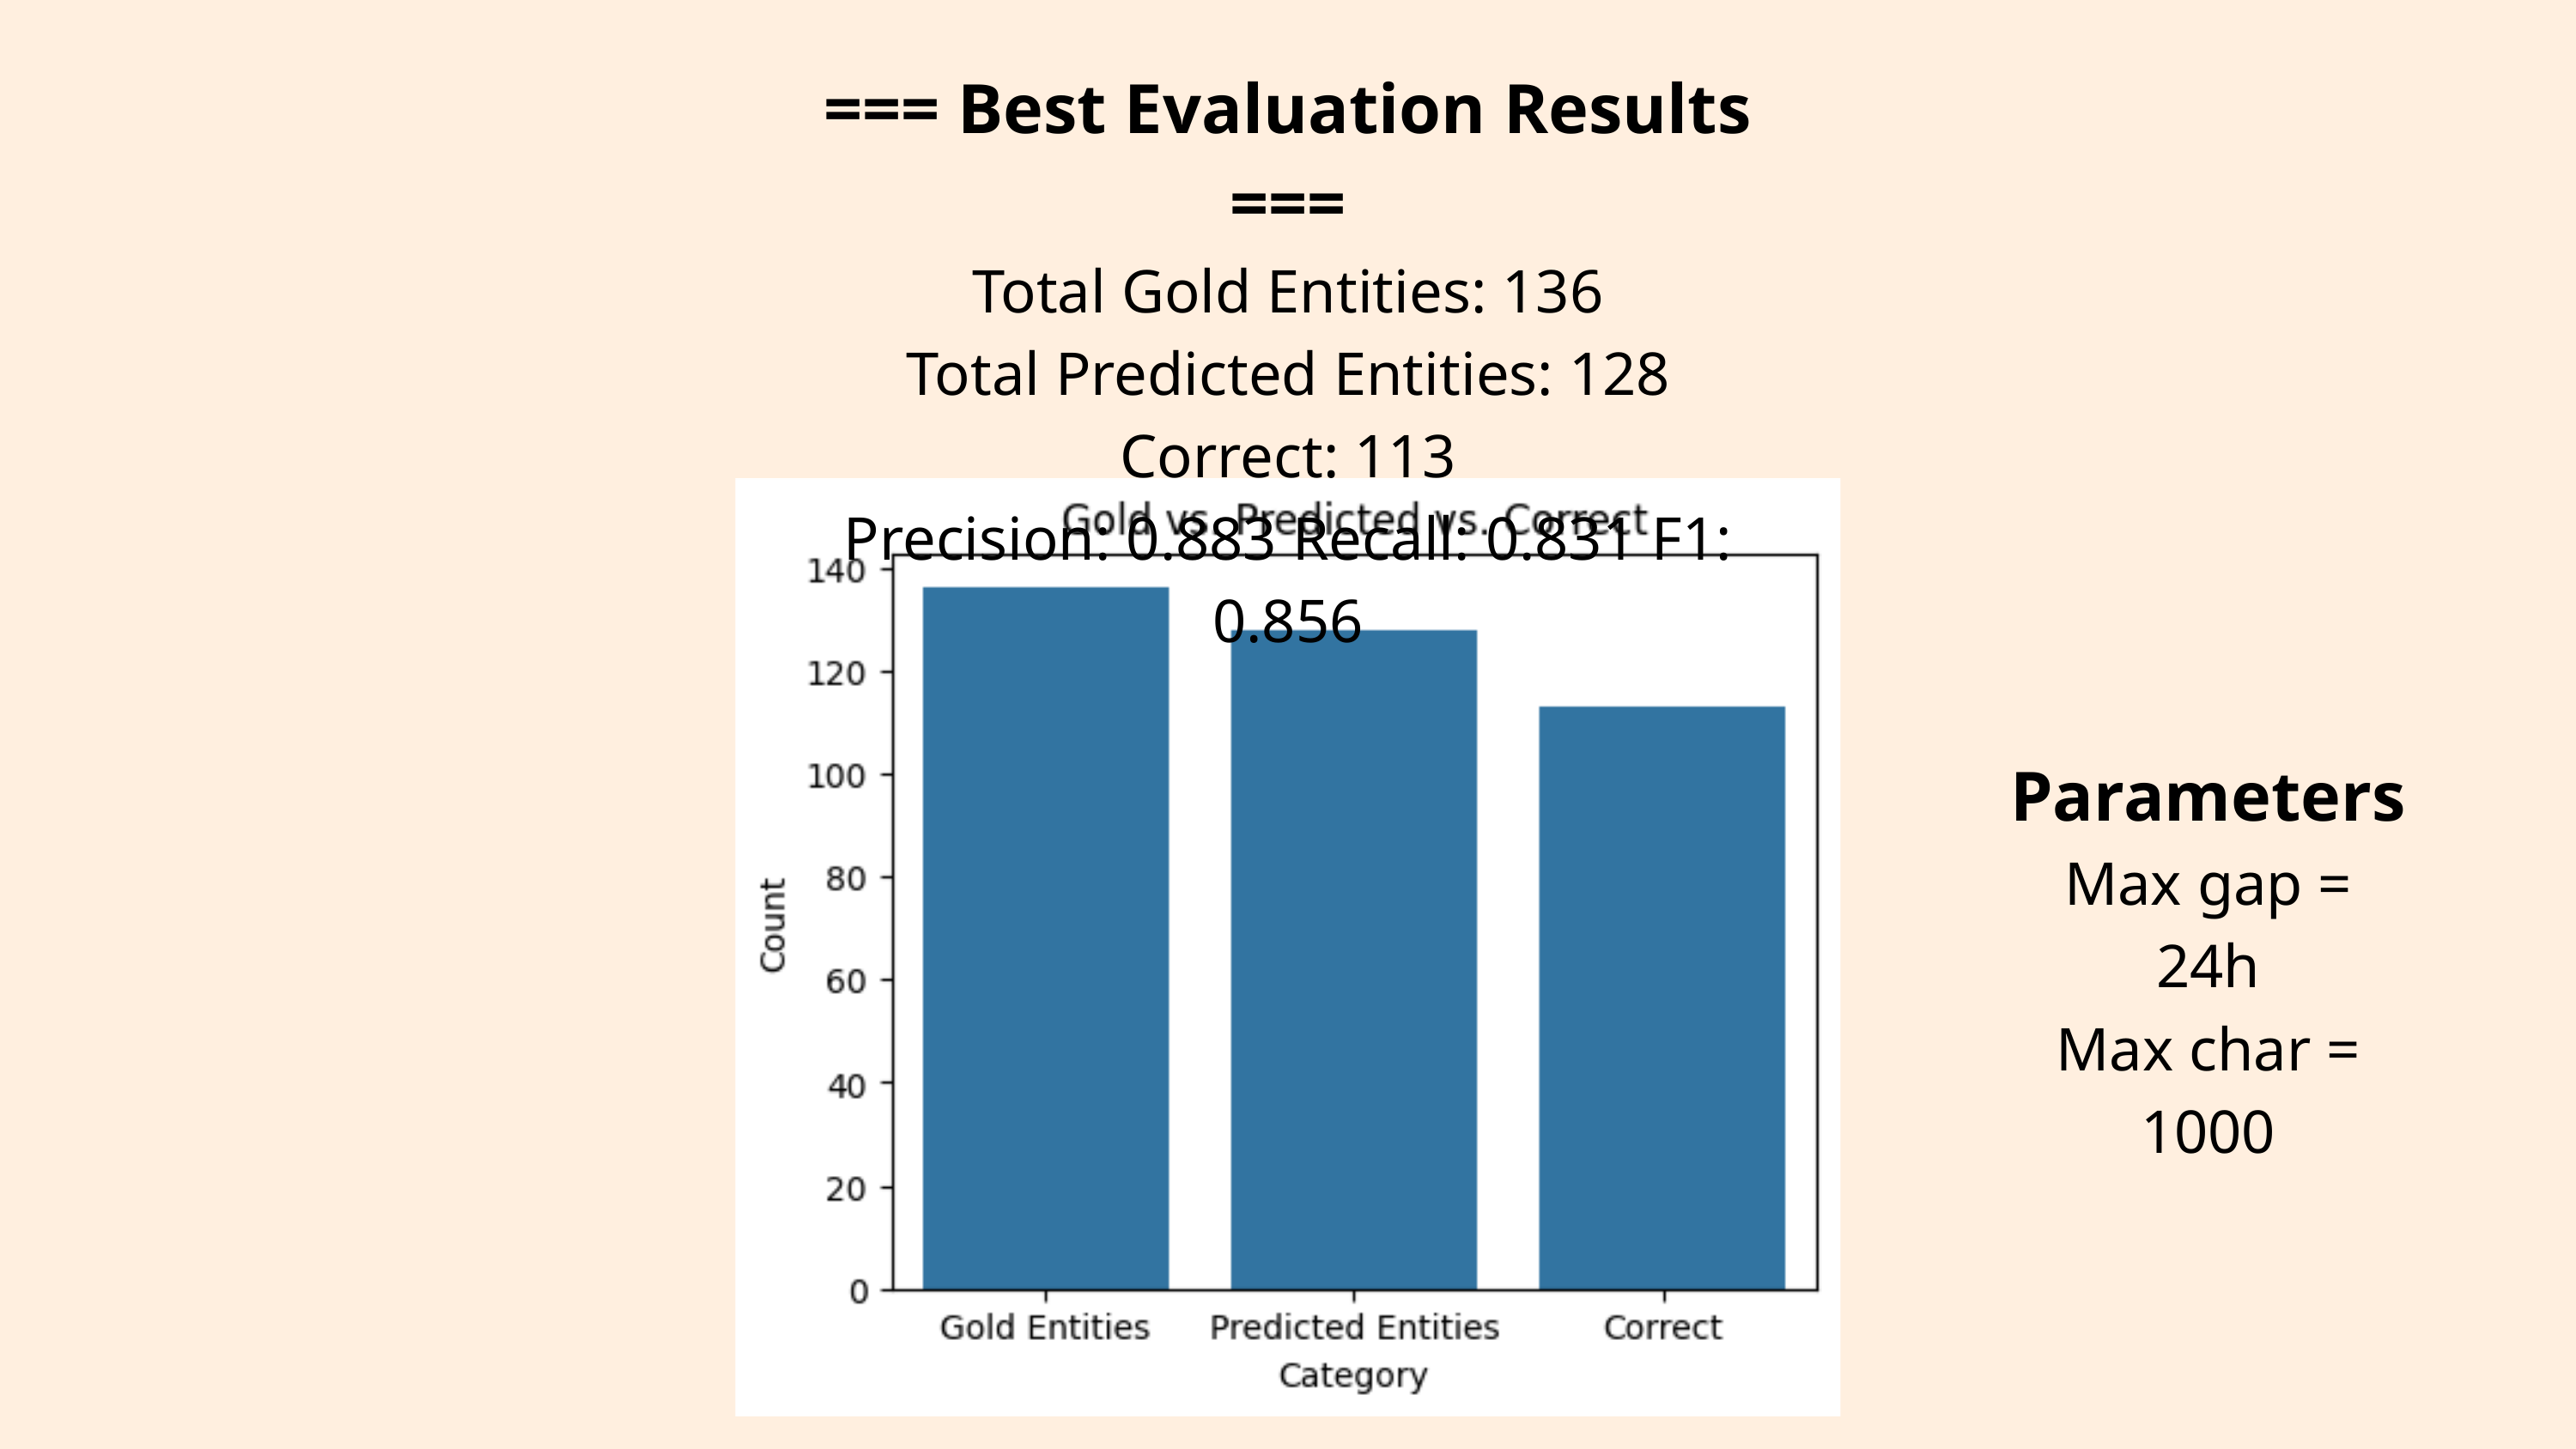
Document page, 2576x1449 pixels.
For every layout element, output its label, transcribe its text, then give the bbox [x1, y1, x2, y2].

text_box Parameters Max gap = 24h Max char = 1000 [2006, 739, 2410, 1248]
text_box [735, 478, 1841, 1417]
text_box === Best Evaluation Results === Total Gold Entities: 136 Total Predicted Entities: 128 Correct: 113 Precision: 0.883 Recall: 0.831 F1: 0.856 [816, 52, 1760, 737]
